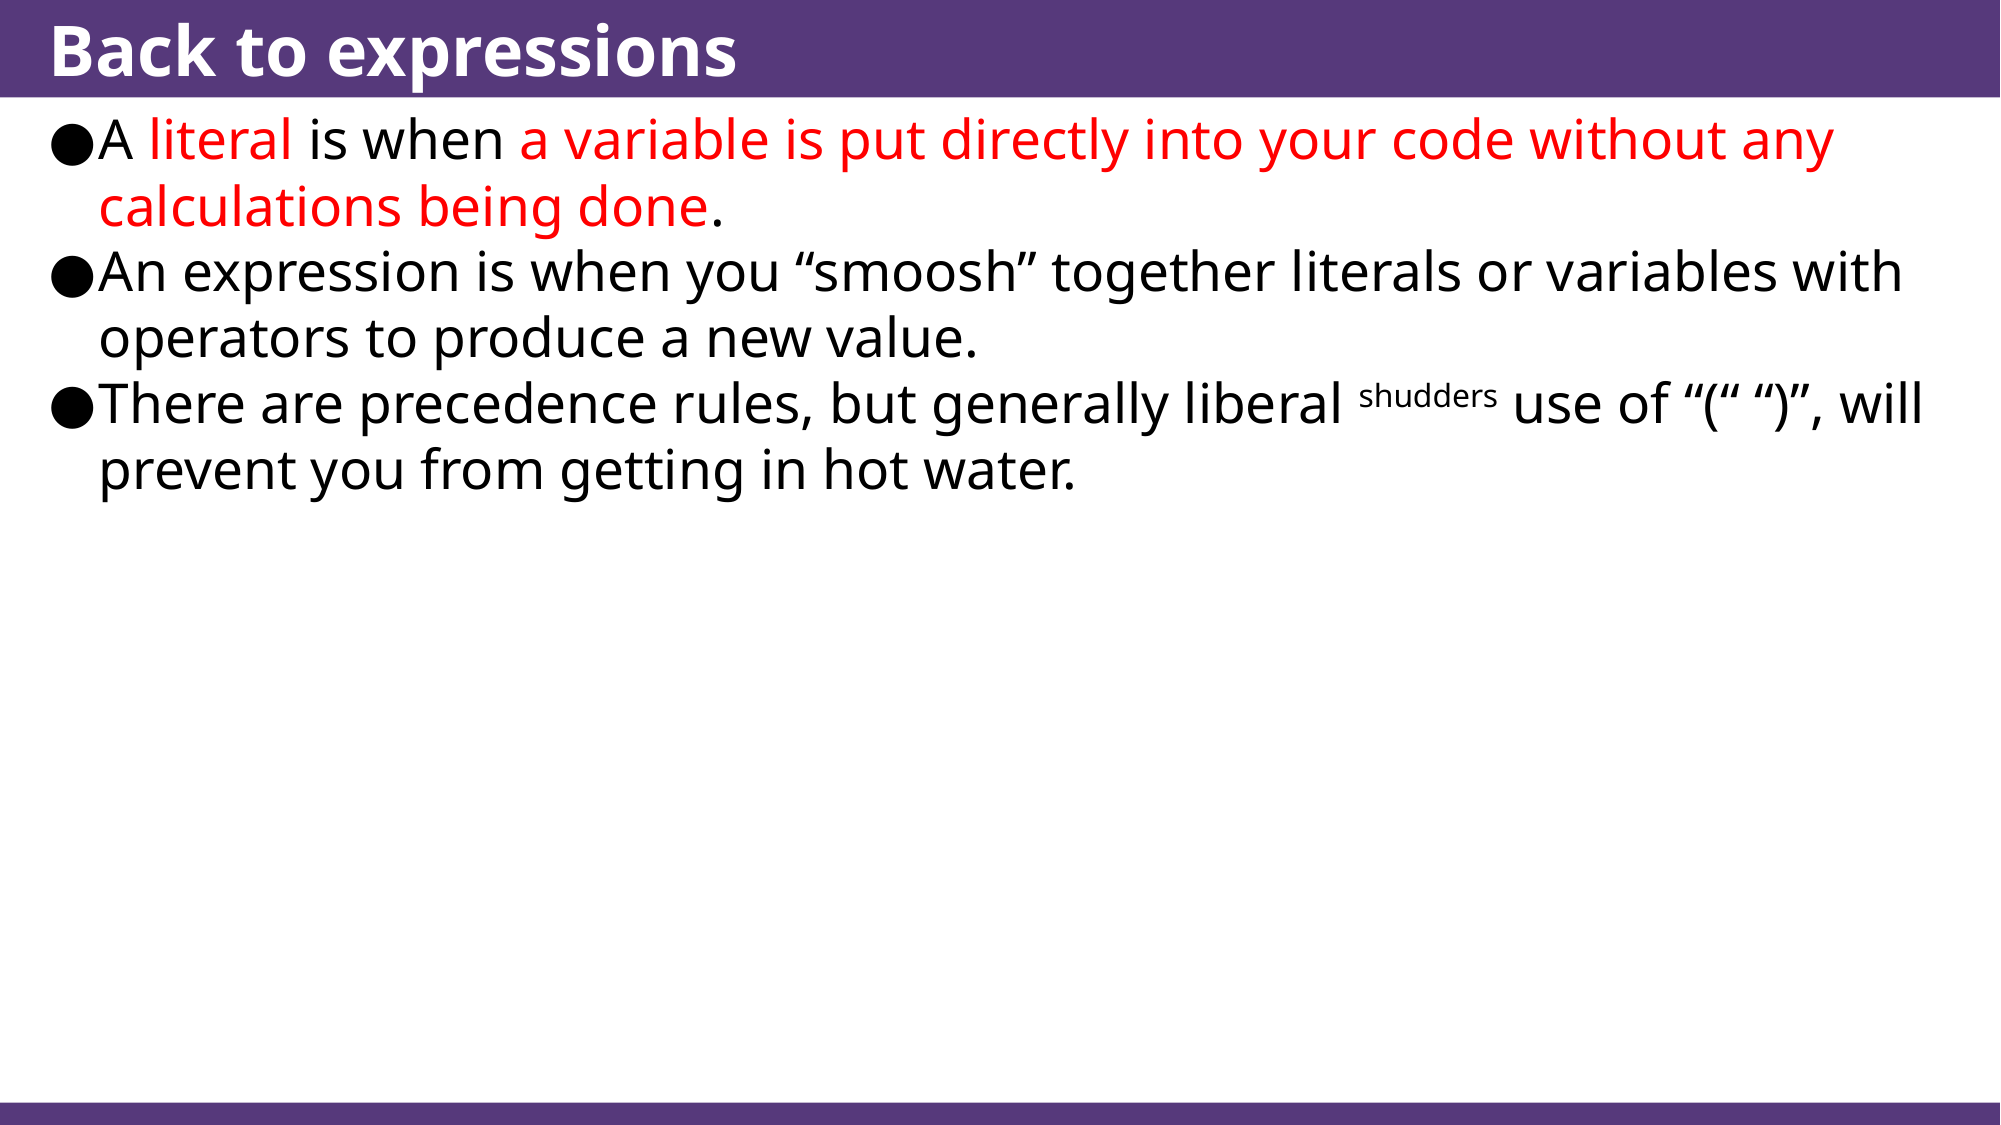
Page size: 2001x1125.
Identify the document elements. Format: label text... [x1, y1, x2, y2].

title Back to expressions [33, 0, 2000, 97]
list A literal is when a variable is put directly into your code without any calculations being done. An expression is when you “smoosh” together literals or variables with operators to produce a new value. There are precedence rules, but generally liberal shudders use of “(“ “)”, will prevent you from getting in hot water. [33, 97, 2000, 1043]
